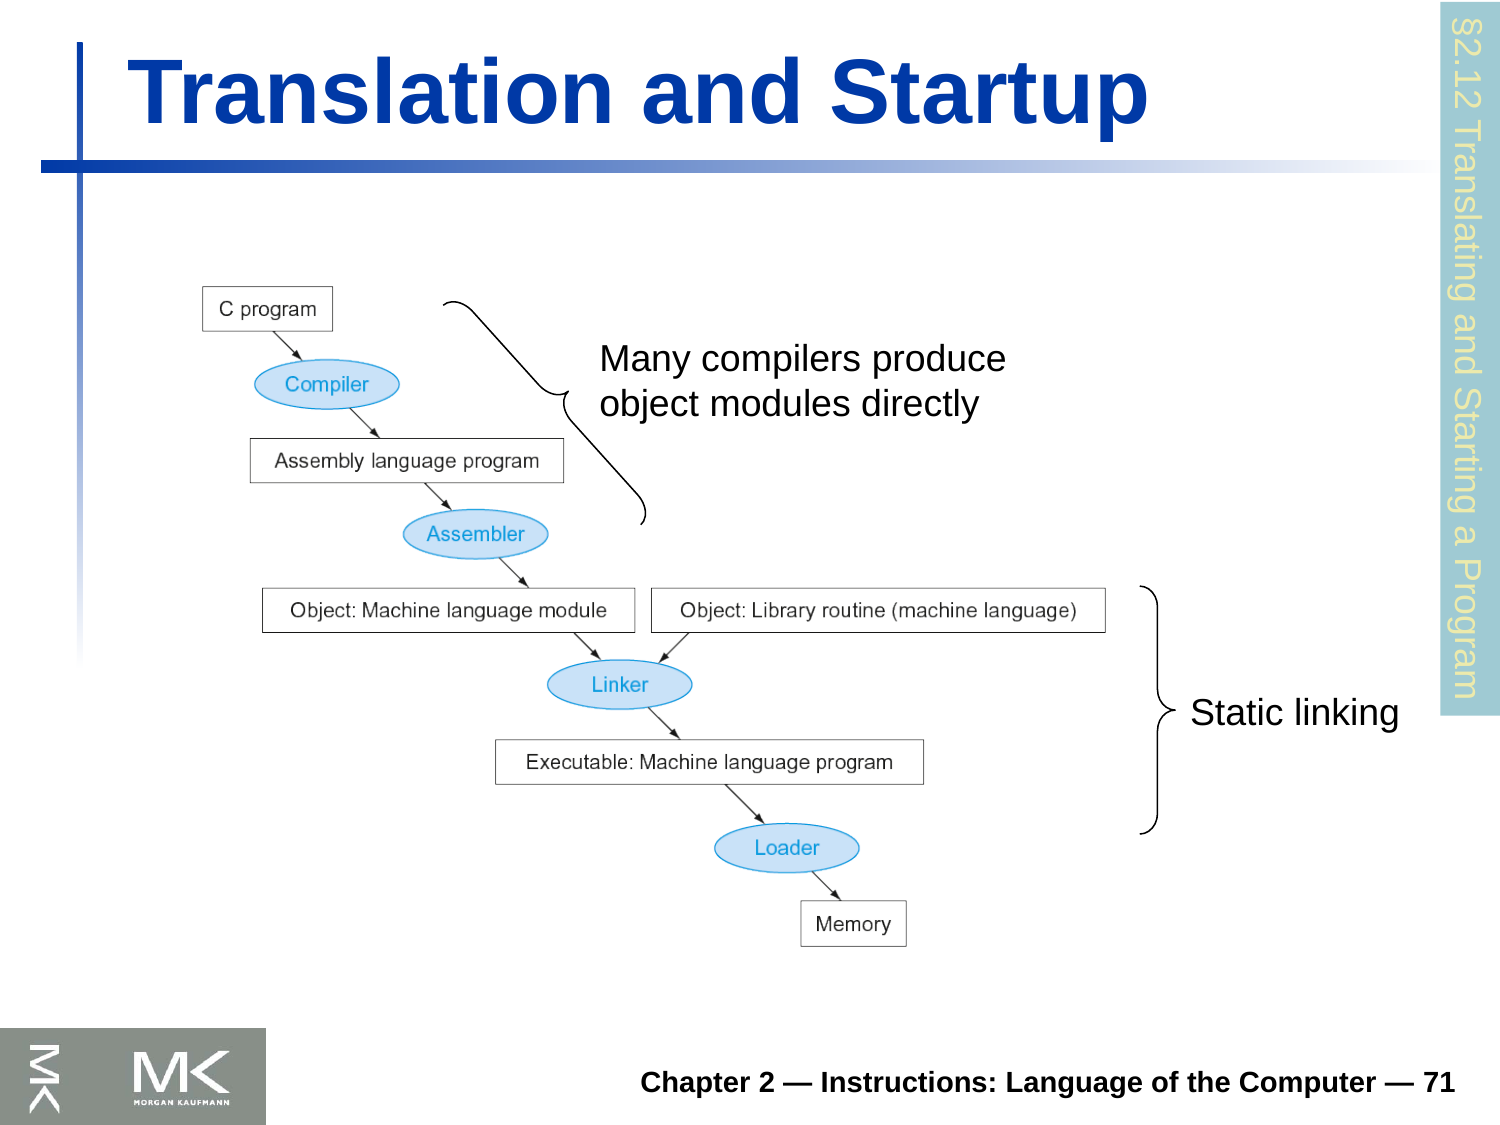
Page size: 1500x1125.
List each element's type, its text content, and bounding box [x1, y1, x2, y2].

title Translation and Startup [112, 23, 1440, 149]
picture [0, 1028, 266, 1125]
picture [194, 279, 1114, 953]
text_box Static linking [1175, 680, 1431, 741]
text_box [1139, 586, 1176, 835]
footer Chapter 2 — Instructions: Language of the Computer — 71 [277, 1046, 1471, 1106]
text_box §2.12 Translating and Starting a Program [1440, 1, 1500, 716]
